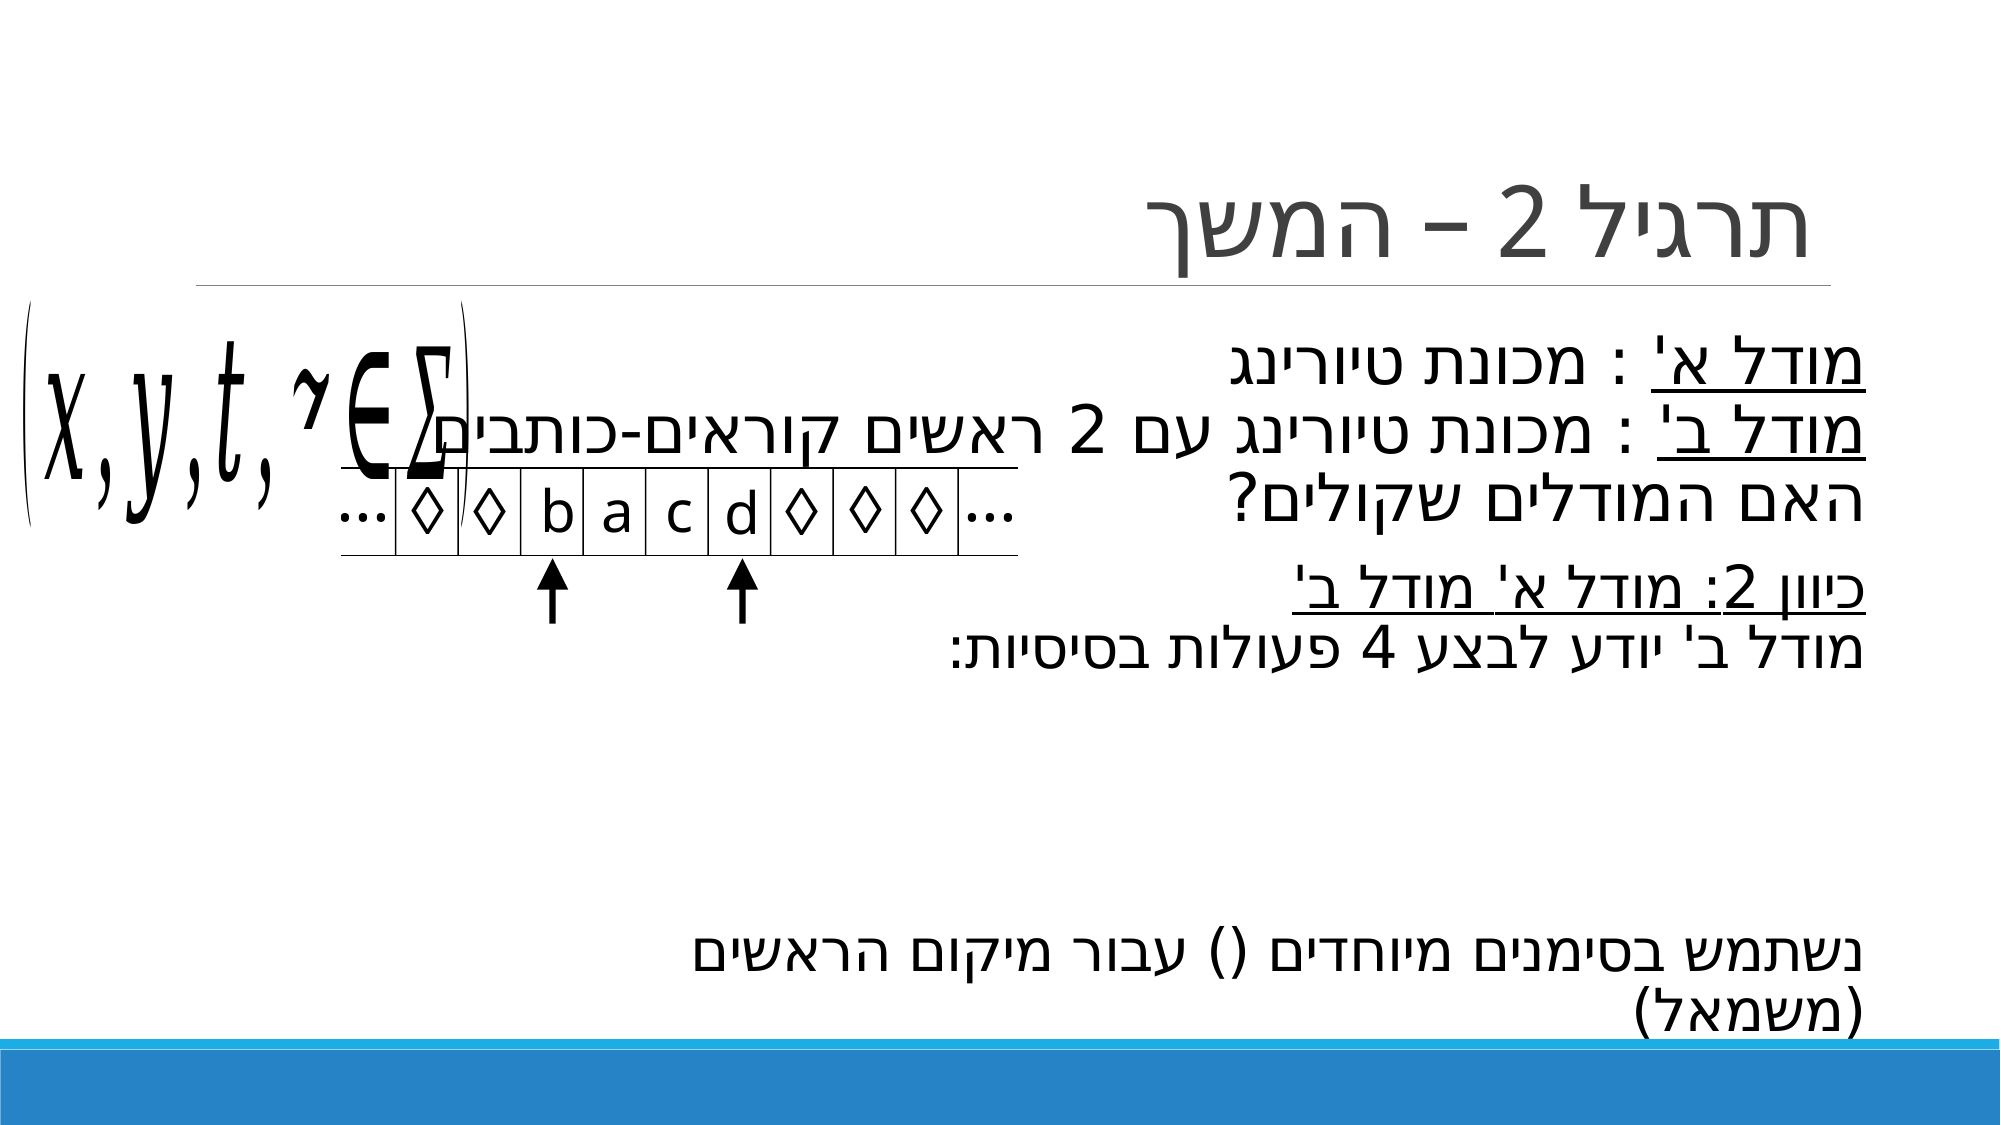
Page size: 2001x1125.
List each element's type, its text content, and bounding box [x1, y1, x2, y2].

title תרגיל 2 – המשך [180, 47, 1830, 285]
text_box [903, 472, 957, 546]
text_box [279, 430, 1080, 590]
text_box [775, 473, 832, 547]
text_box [464, 473, 520, 548]
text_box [401, 473, 458, 547]
text_box מודל א' : מכונת טיורינג מודל ב' : מכונת טיורינג עם 2 ראשים קוראים-כותבים האם המודלים שקולים? [145, 323, 1882, 598]
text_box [838, 471, 896, 546]
